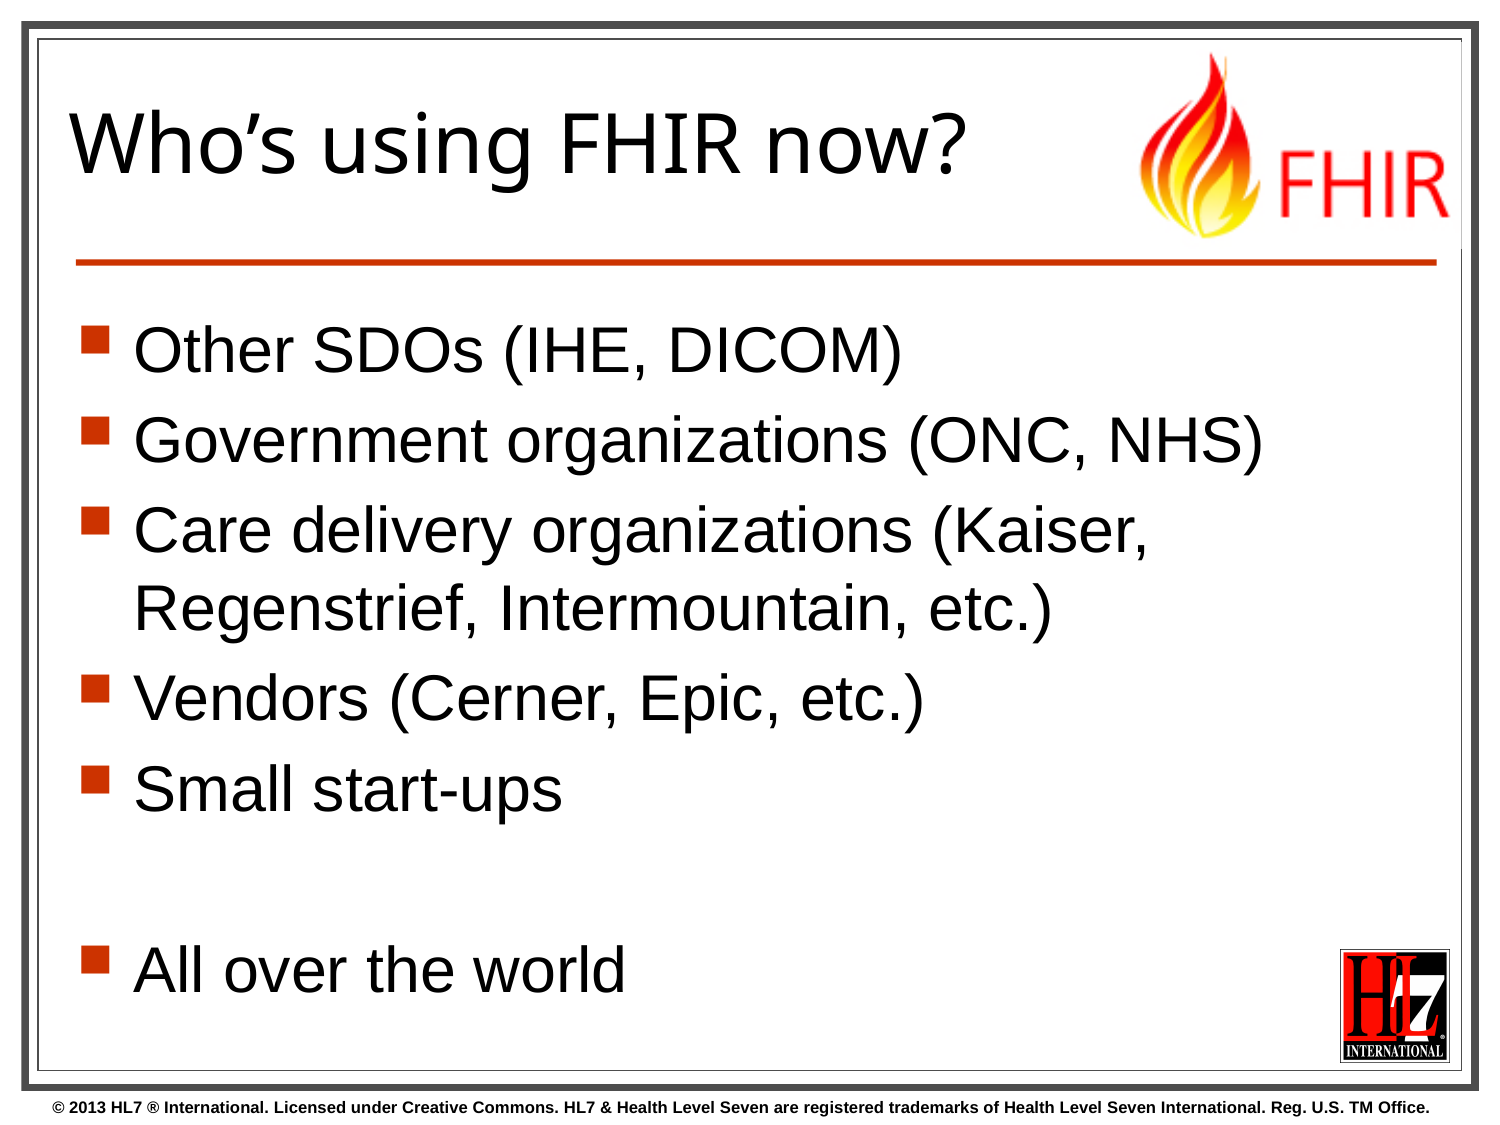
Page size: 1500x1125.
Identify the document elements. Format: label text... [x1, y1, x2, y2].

picture [1340, 949, 1450, 1063]
list Other SDOs (IHE, DICOM) Government organizations (ONC, NHS) Care delivery organizations (Kaiser, Regenstrief, Intermountain, etc.) Vendors (Cerner, Epic, etc.) Small start-ups All over the world [62, 299, 1438, 1035]
picture [1128, 42, 1462, 249]
title Who’s using FHIR now? [53, 54, 1128, 244]
